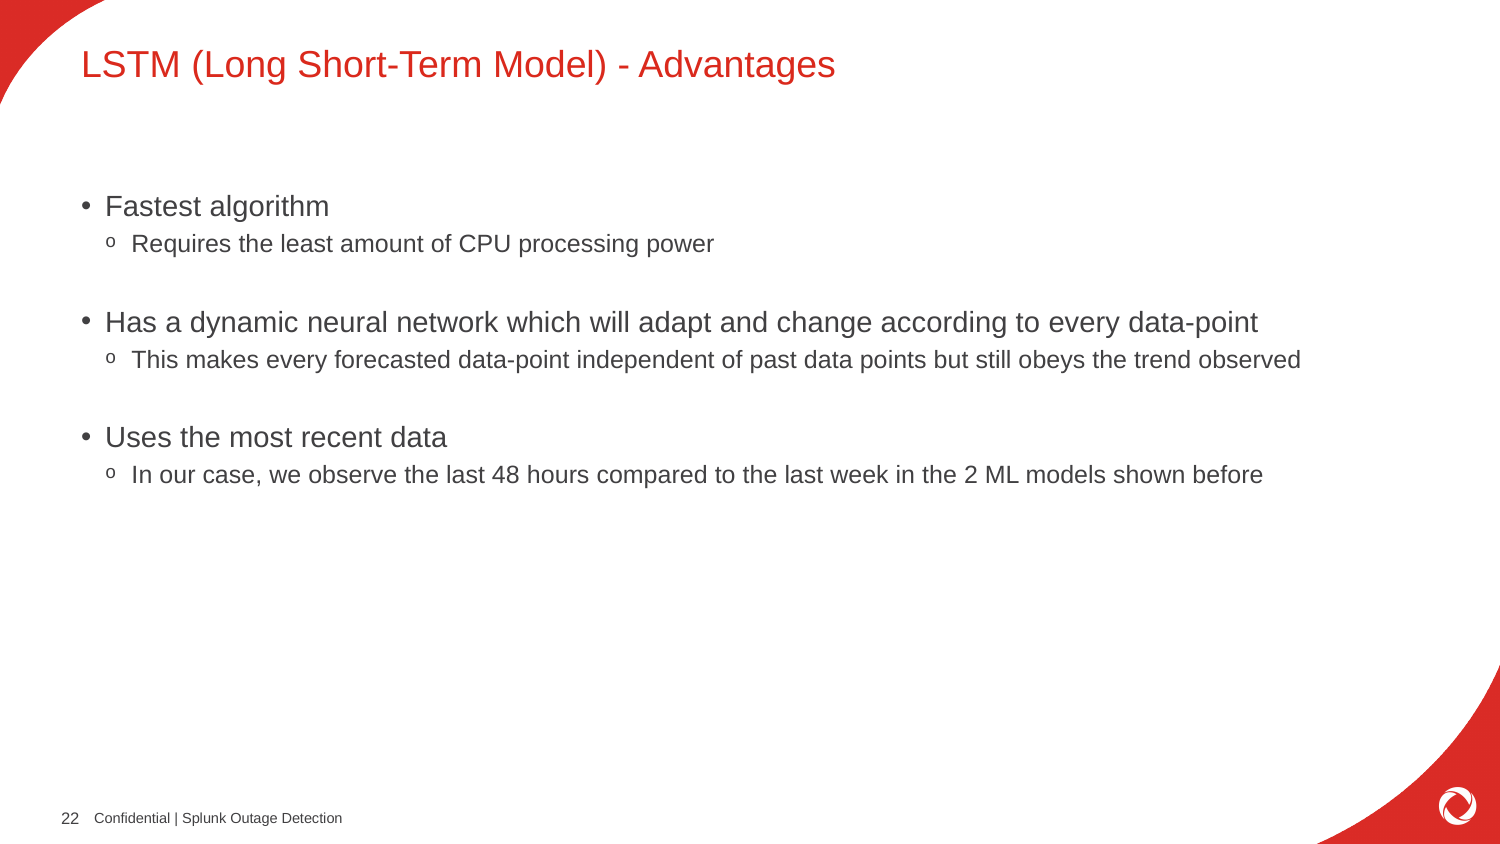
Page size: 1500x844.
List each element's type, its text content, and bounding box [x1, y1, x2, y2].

picture [0, 0, 114, 108]
list Fastest algorithm Requires the least amount of CPU processing power Has a dynamic neural network which will adapt and change according to every data-point This makes every forecasted data-point independent of past data points but still obeys the trend observed Uses the most recent data In our case, we observe the last 48 hours compared to the last week in the 2 ML models shown before [68, 181, 1386, 750]
title LSTM (Long Short-Term Model) - Advantages [68, 33, 1486, 92]
footer Confidential | Splunk Outage Detection [80, 795, 925, 841]
picture [1305, 657, 1500, 844]
